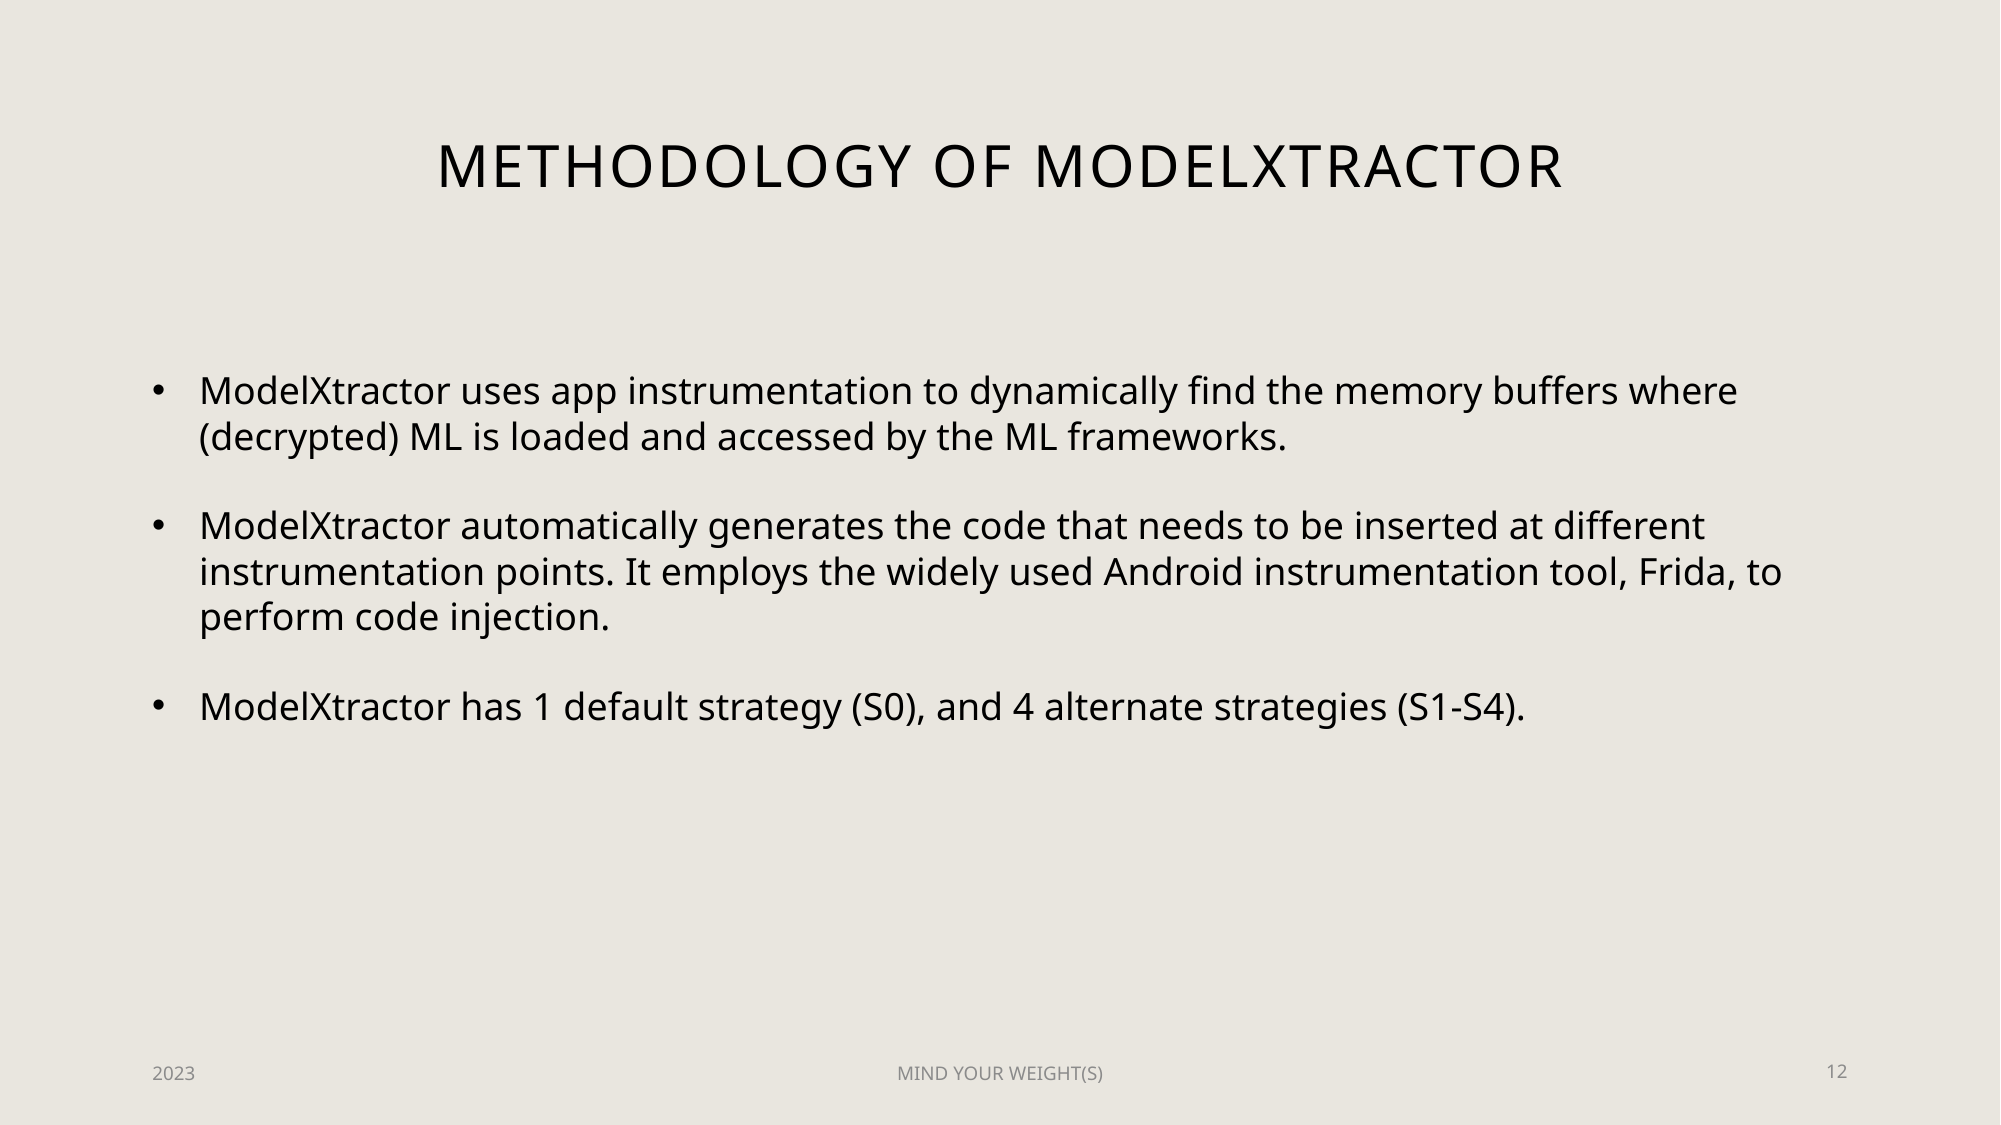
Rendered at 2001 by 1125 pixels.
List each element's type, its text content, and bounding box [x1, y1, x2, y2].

title Methodology of ModelXtractor [137, 59, 1863, 278]
slide_number 2023 [137, 1042, 588, 1103]
text_box ModelXtractor uses app instrumentation to dynamically find the memory buffers where (decrypted) ML is loaded and accessed by the ML frameworks. ModelXtractor automatically generates the code that needs to be inserted at different instrumentation points. It employs the widely used Android instrumentation tool, Frida, to perform code injection. ModelXtractor has 1 default strategy (S0), and 4 alternate strategies (S1-S4). [137, 360, 1863, 780]
slide_number 12 [1412, 1042, 1863, 1103]
footer MIND YOUR WEIGHT(S) [662, 1042, 1338, 1103]
